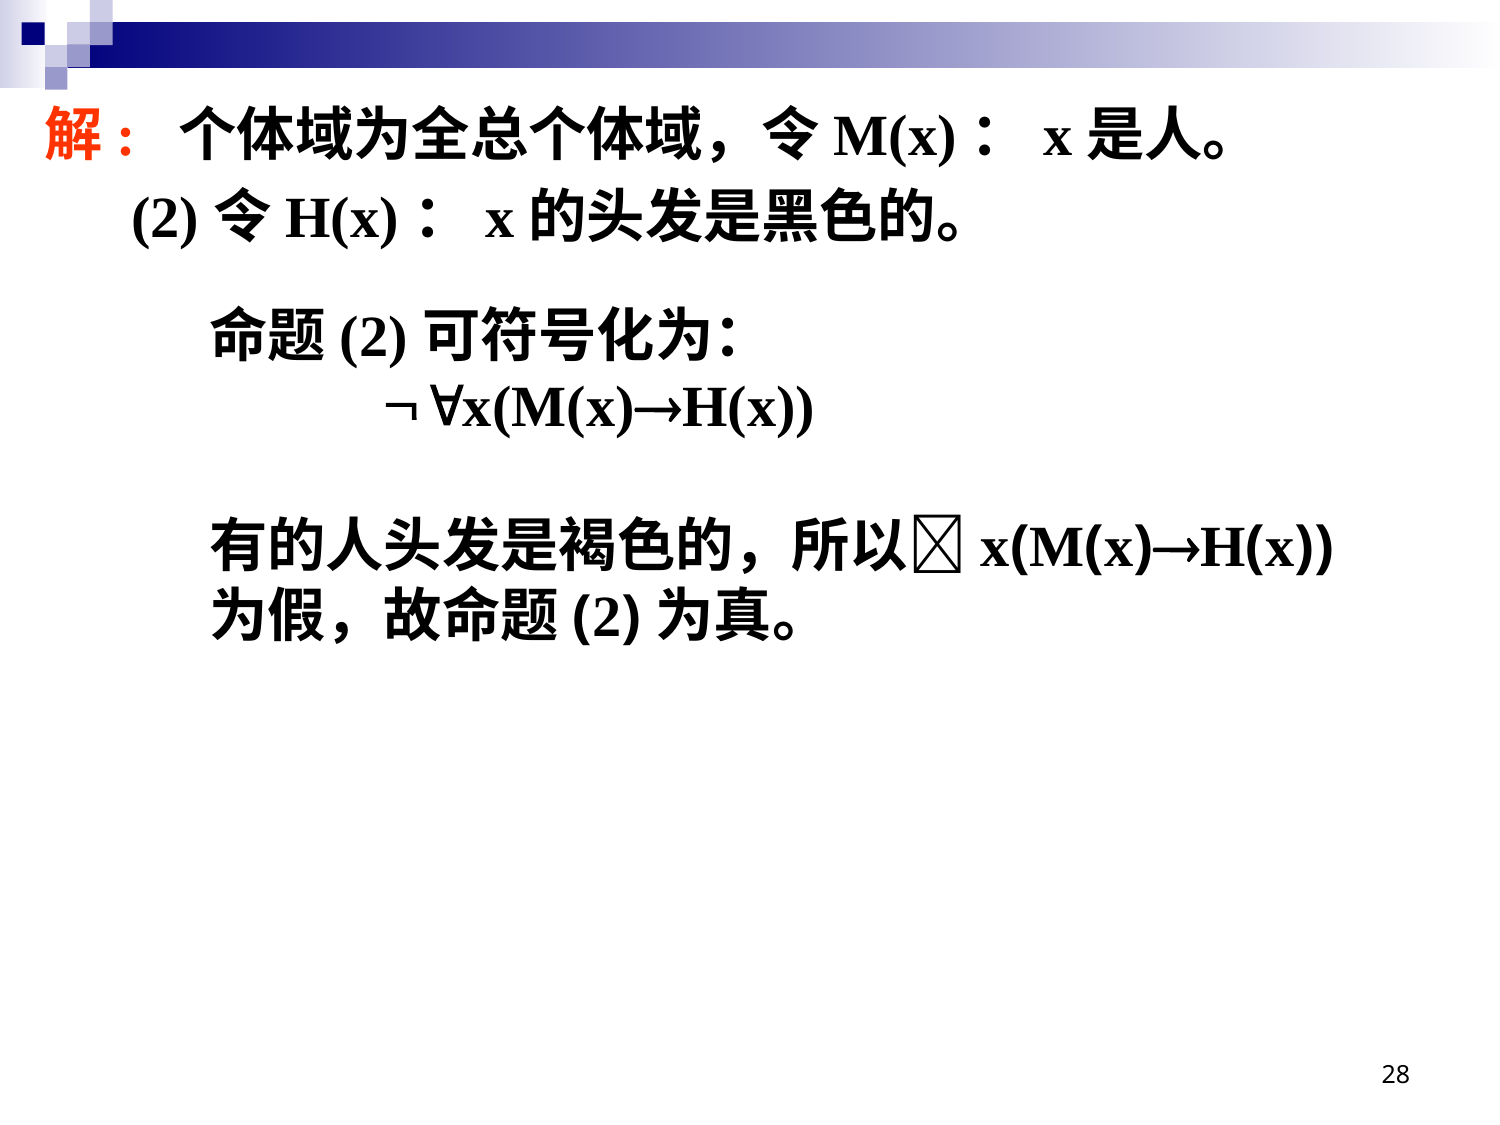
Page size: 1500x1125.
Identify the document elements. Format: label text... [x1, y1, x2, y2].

text_box [1074, 1024, 1425, 1100]
text_box 解: 个体域为全总个体域，令M(x)：x是人。 (2)令H(x)：x的头发是黑色的。 [29, 90, 1500, 257]
text_box 命题(2)可符号化为： x(M(x)H(x)) 有的人头发是褐色的，所以x(M(x)H(x)) 为假，故命题(2)为真。 [194, 290, 1425, 656]
